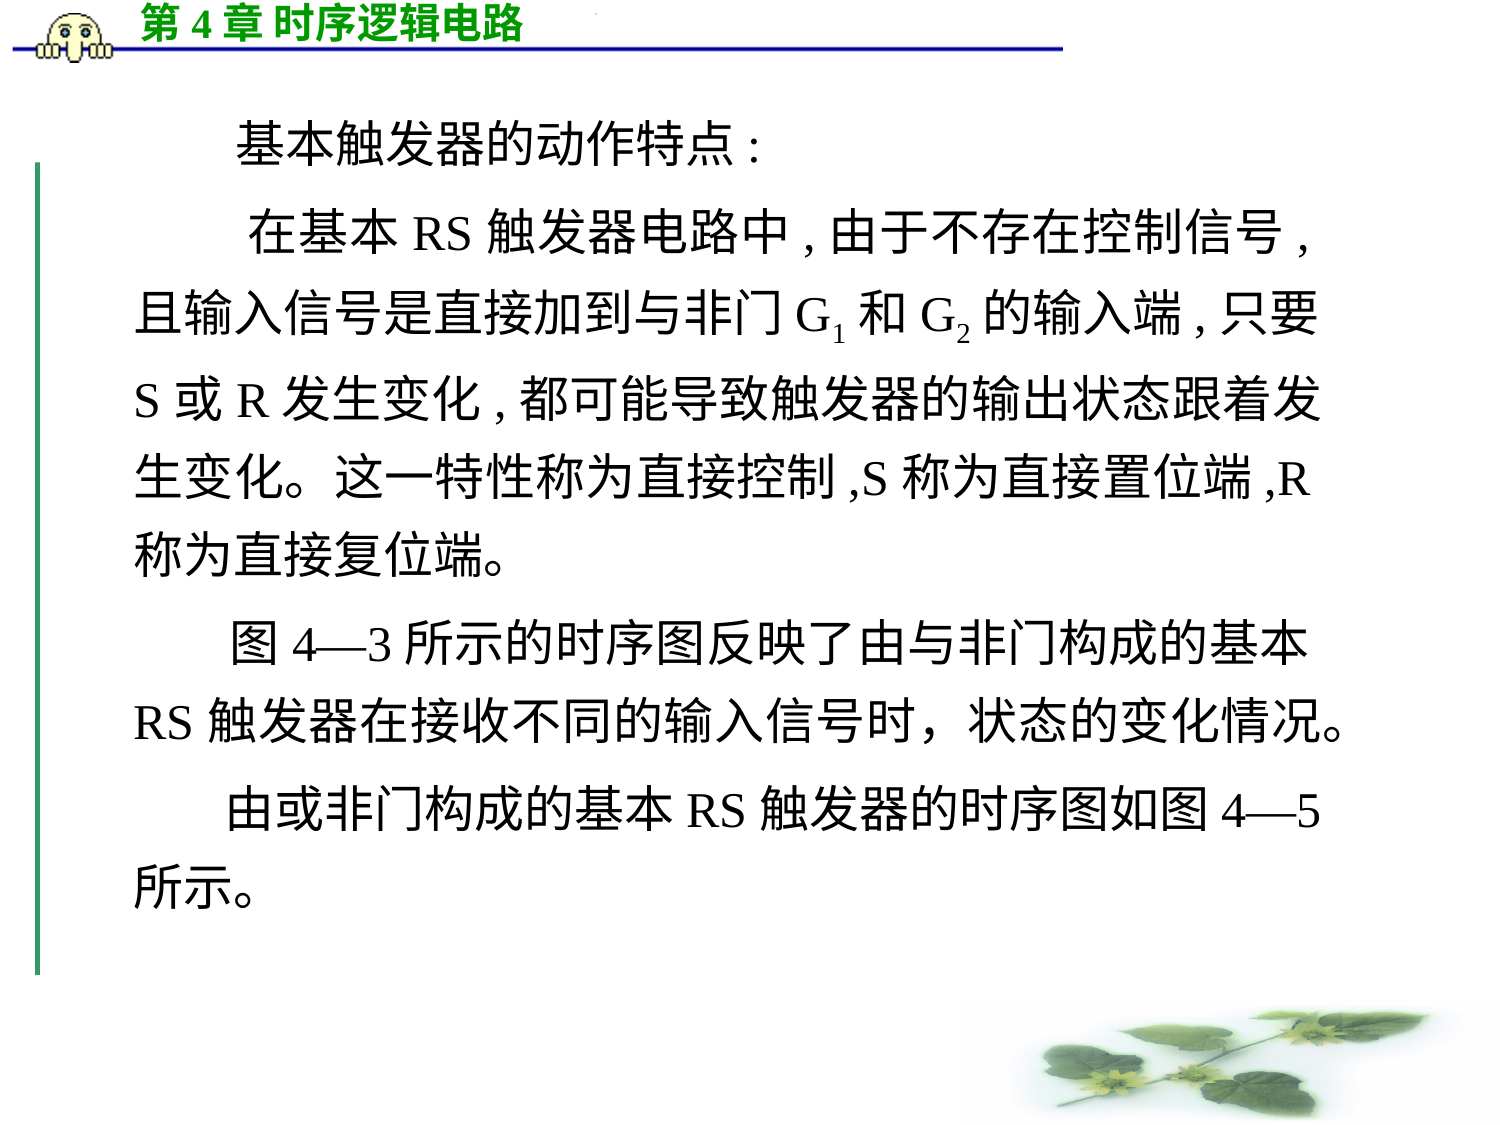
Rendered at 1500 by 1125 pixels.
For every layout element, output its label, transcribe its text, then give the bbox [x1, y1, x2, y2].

picture [962, 999, 1500, 1125]
picture [463, 31, 476, 36]
picture [463, 13, 471, 18]
picture [507, 30, 515, 36]
picture [496, 15, 508, 24]
picture [280, 22, 285, 30]
list 基本触发器的动作特点: 在基本RS触发器电路中,由于不存在控制信号,且输入信号是直接加到与非门G1和G2的输入端,只要S或R发生变化,都可能导致触发器的输出状态跟着发生变化。这一特性称为直接控制,S称为直接置位端,R称为直接复位端。 图4―3所示的时序图反映了由与非门构成的基本RS触发器在接收不同的输入信号时，状态的变化情况。 由或非门构成的基本RS触发器的时序图如图4―5所示。 [62, 87, 1338, 1026]
picture [450, 13, 458, 18]
picture [196, 17, 203, 28]
picture [12, 13, 1063, 63]
